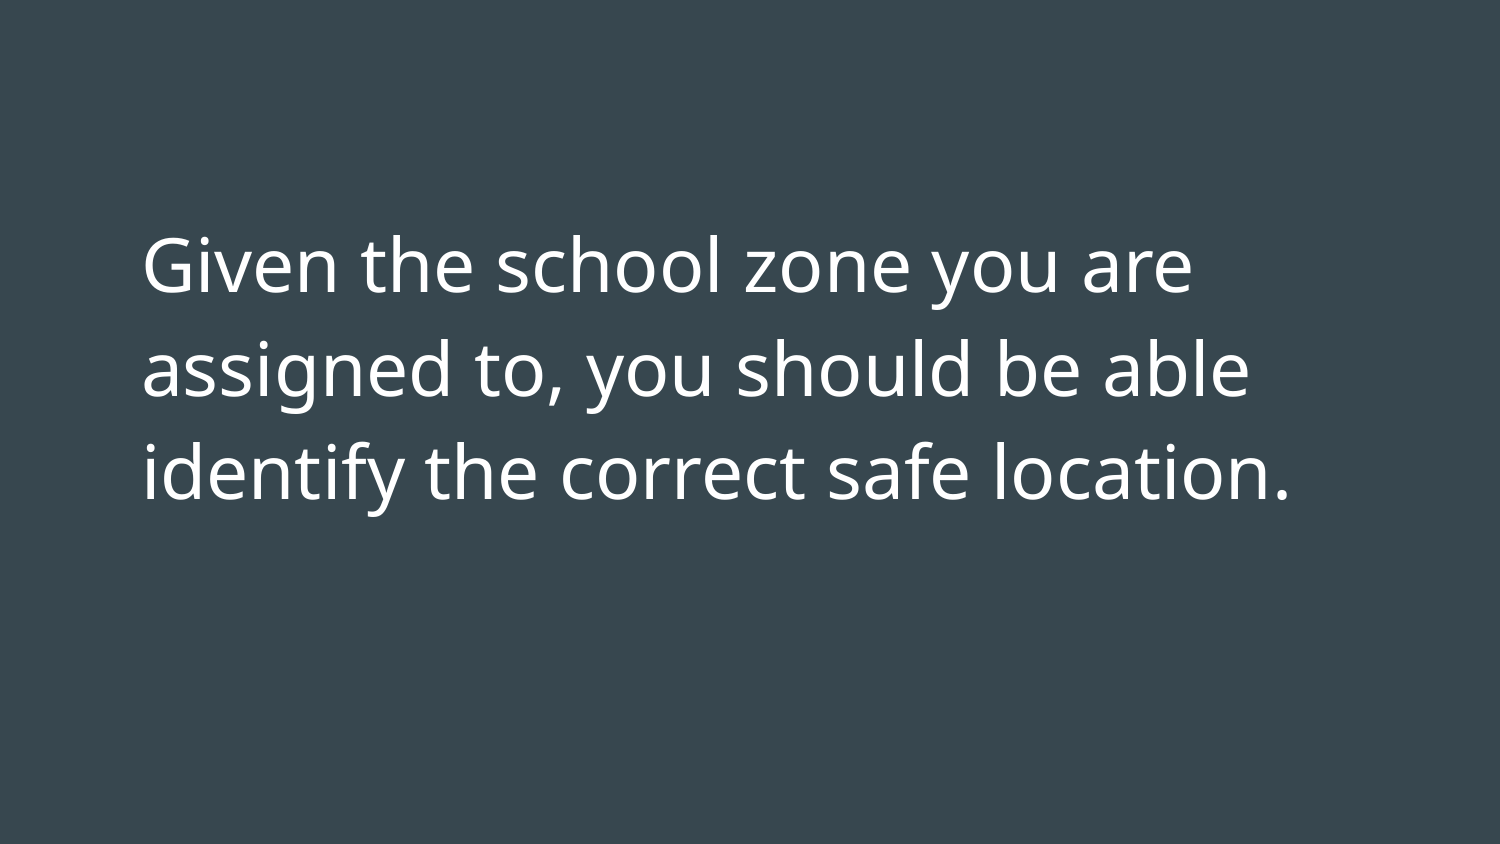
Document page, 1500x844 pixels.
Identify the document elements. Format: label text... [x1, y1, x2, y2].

list Given the school zone you are assigned to, you should be able identify the correct safe location. [51, 189, 1449, 750]
